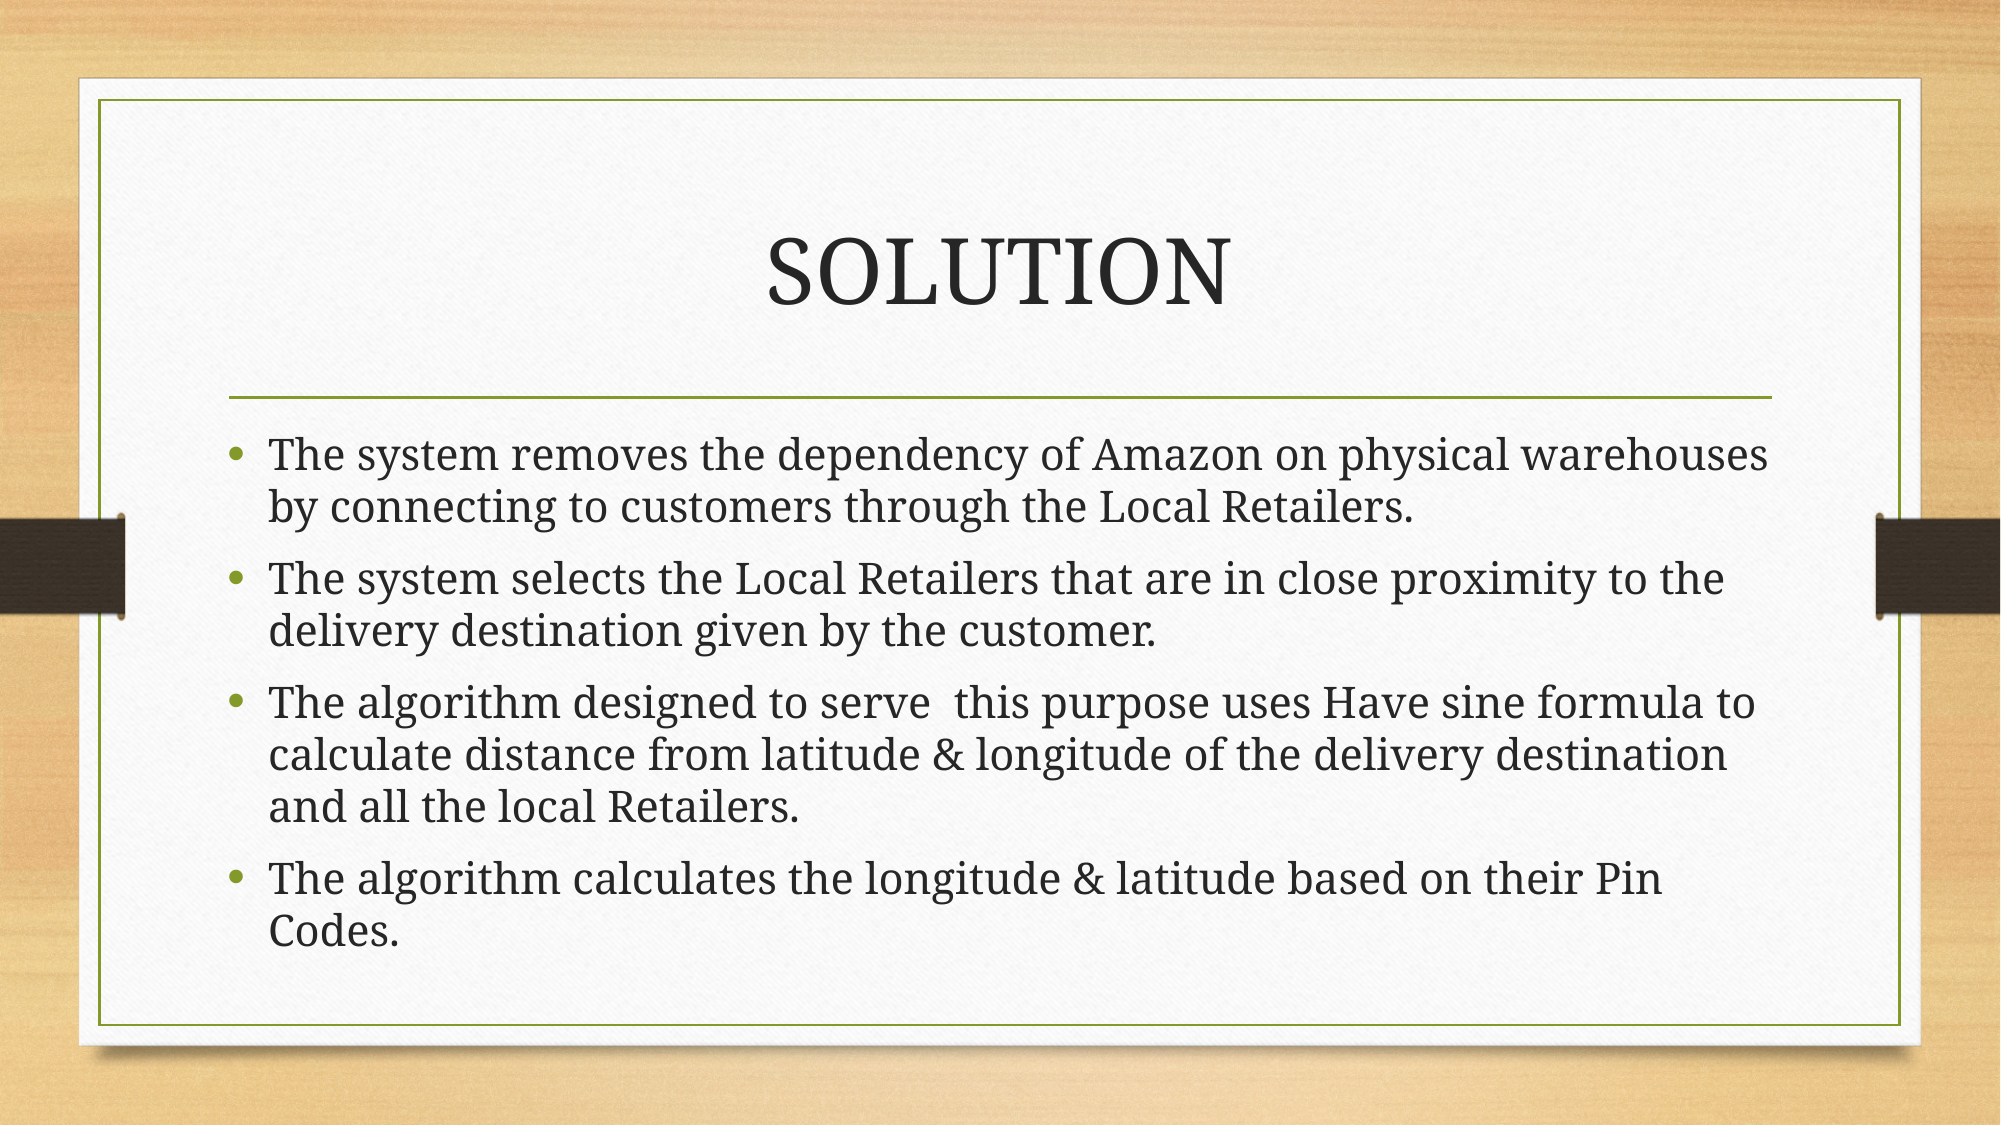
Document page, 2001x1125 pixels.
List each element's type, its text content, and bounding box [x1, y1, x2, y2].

title SOLUTION [212, 161, 1788, 375]
list The system removes the dependency of Amazon on physical warehouses by connecting to customers through the Local Retailers. The system selects the Local Retailers that are in close proximity to the delivery destination given by the customer. The algorithm designed to serve this purpose uses Have sine formula to calculate distance from latitude & longitude of the delivery destination and all the local Retailers. The algorithm calculates the longitude & latitude based on their Pin Codes. [212, 419, 1788, 964]
picture [0, 0, 2001, 1125]
